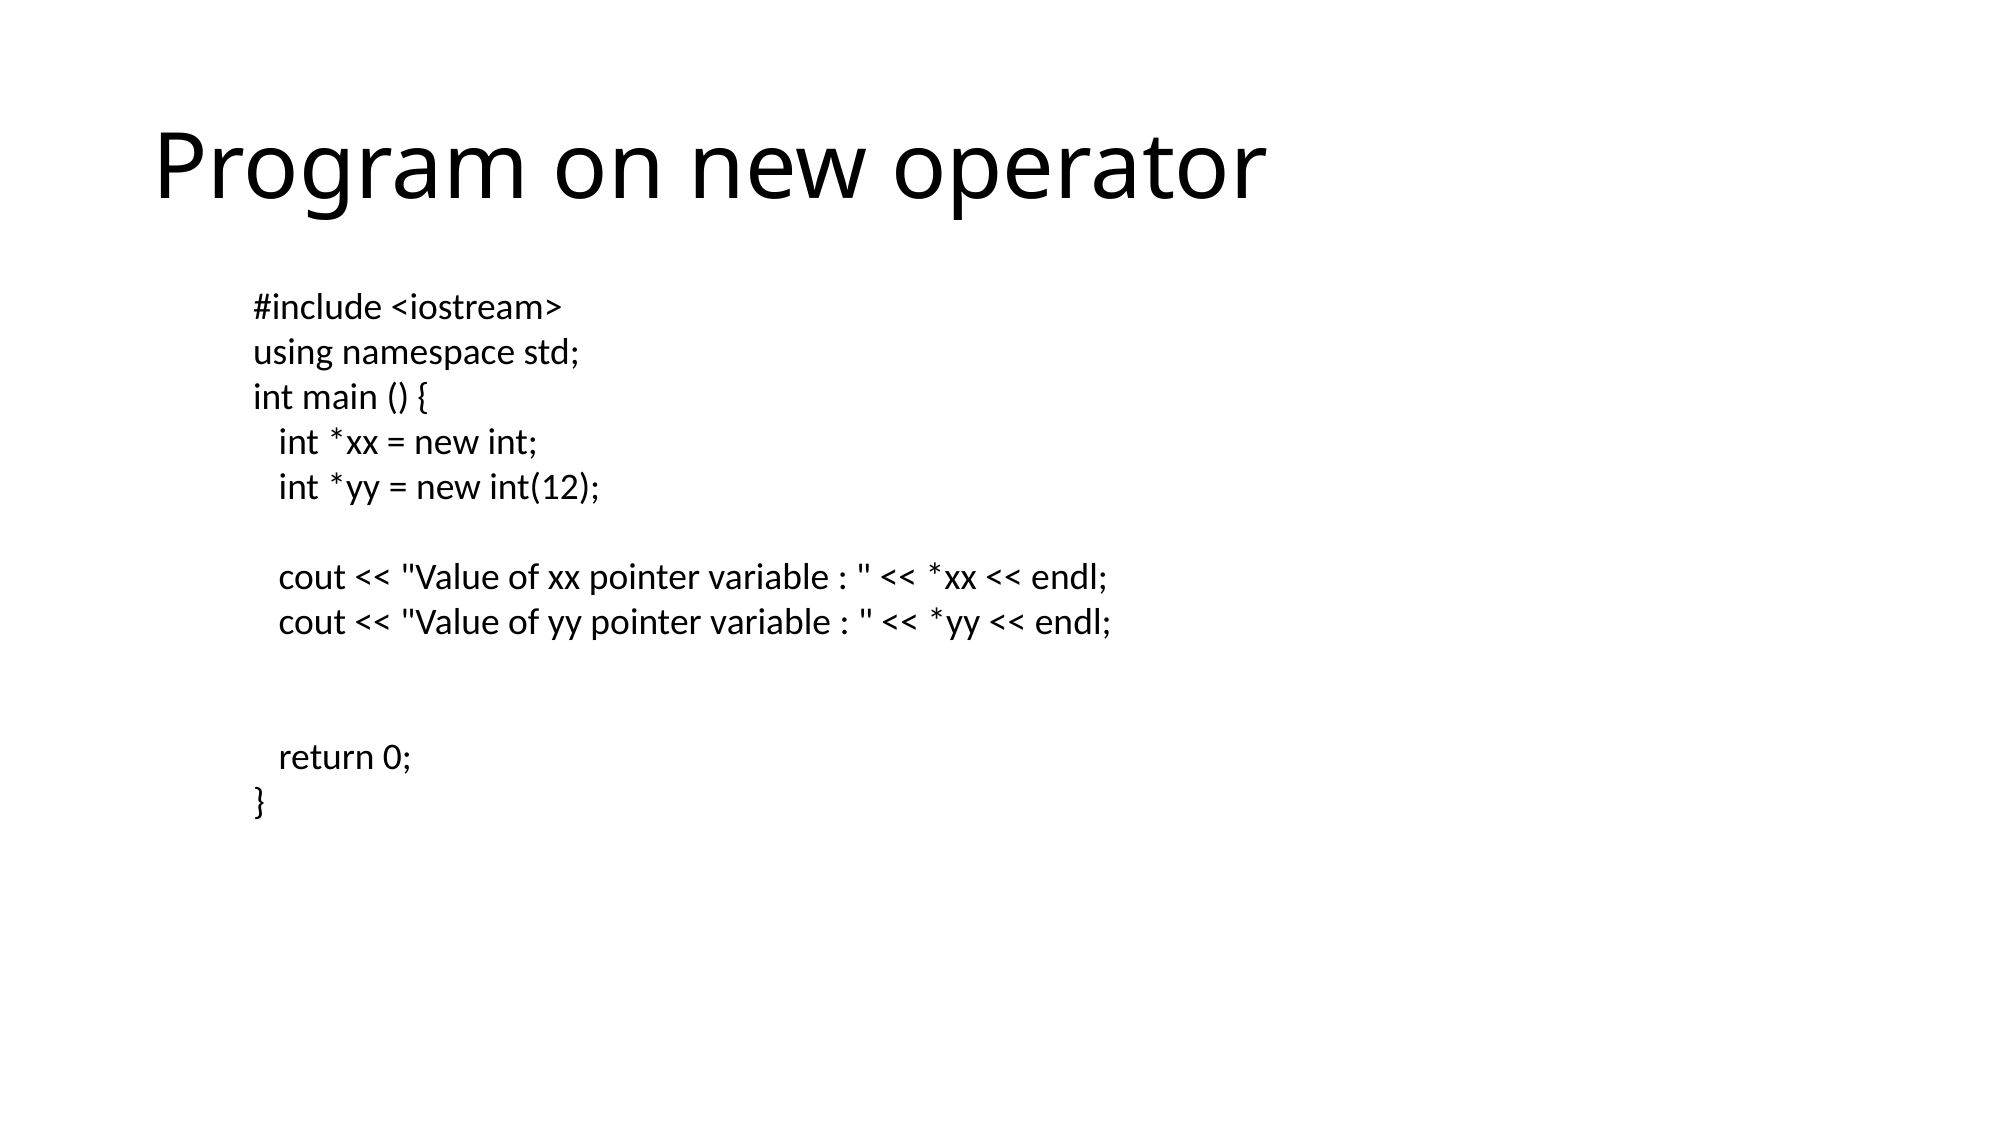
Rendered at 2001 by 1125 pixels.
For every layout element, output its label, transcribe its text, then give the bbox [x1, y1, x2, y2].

title Program on new operator [137, 59, 1863, 278]
text_box #include <iostream> using namespace std; int main () { int *xx = new int; int *yy = new int(12); cout << "Value of xx pointer variable : " << *xx << endl; cout << "Value of yy pointer variable : " << *yy << endl; return 0; } [238, 274, 1239, 830]
